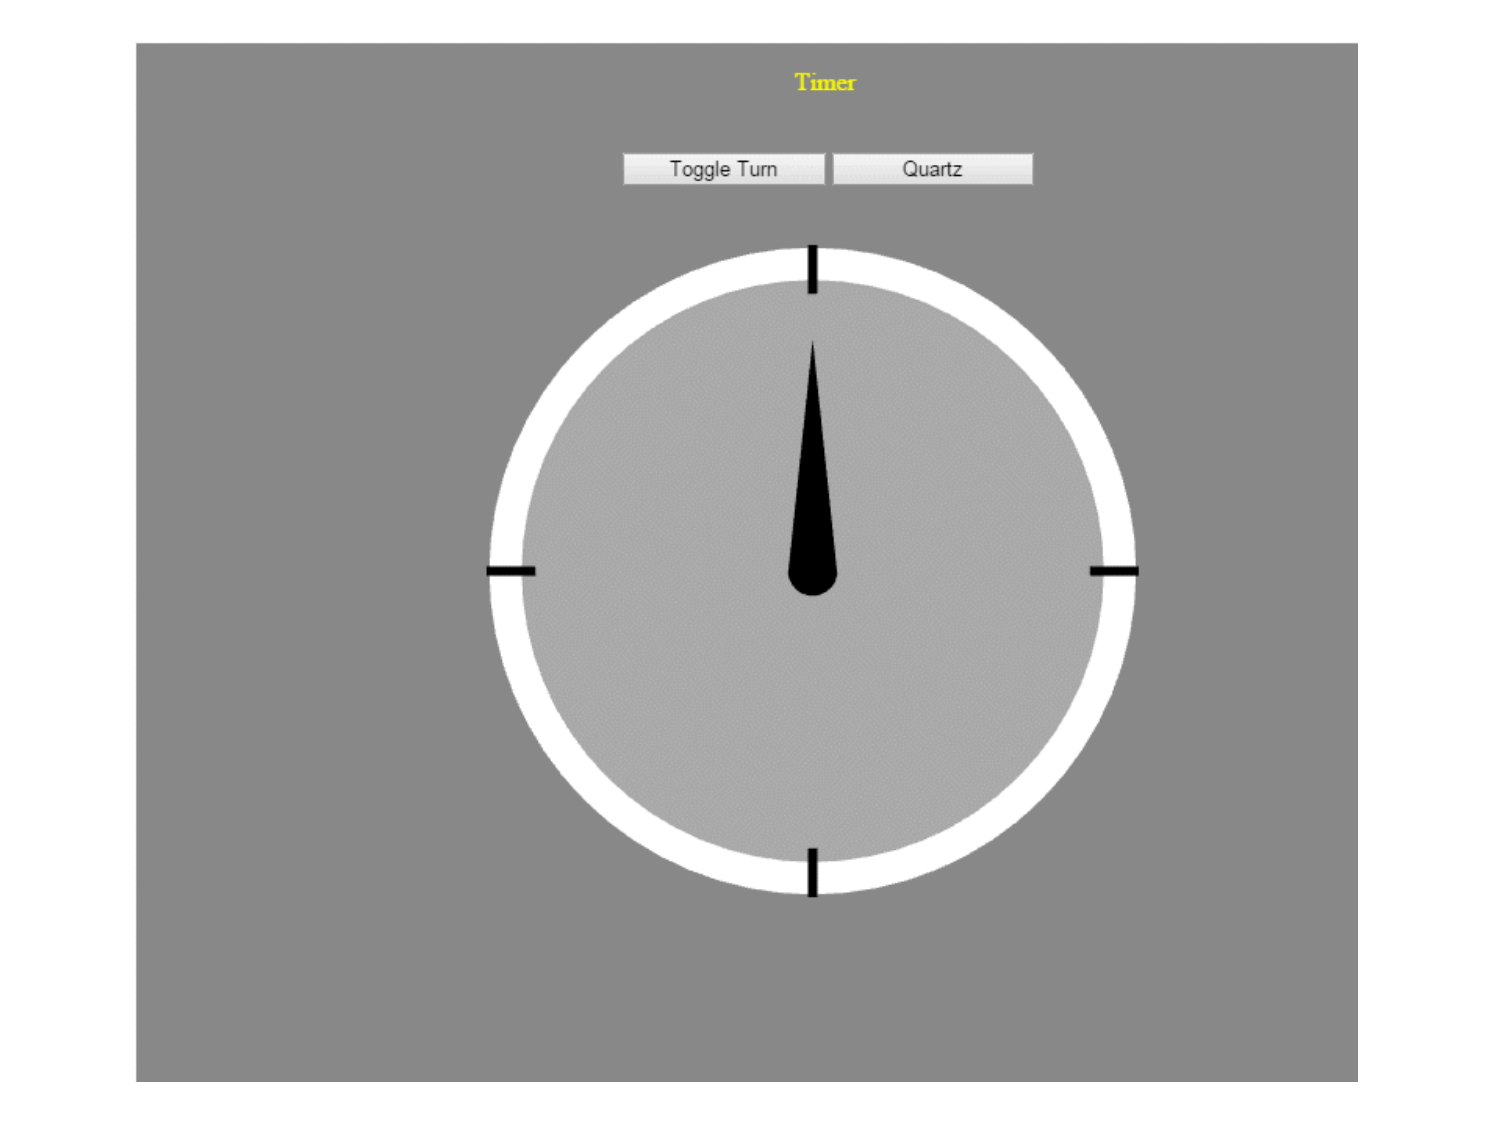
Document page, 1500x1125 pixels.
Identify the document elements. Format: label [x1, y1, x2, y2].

picture [135, 42, 1358, 1083]
